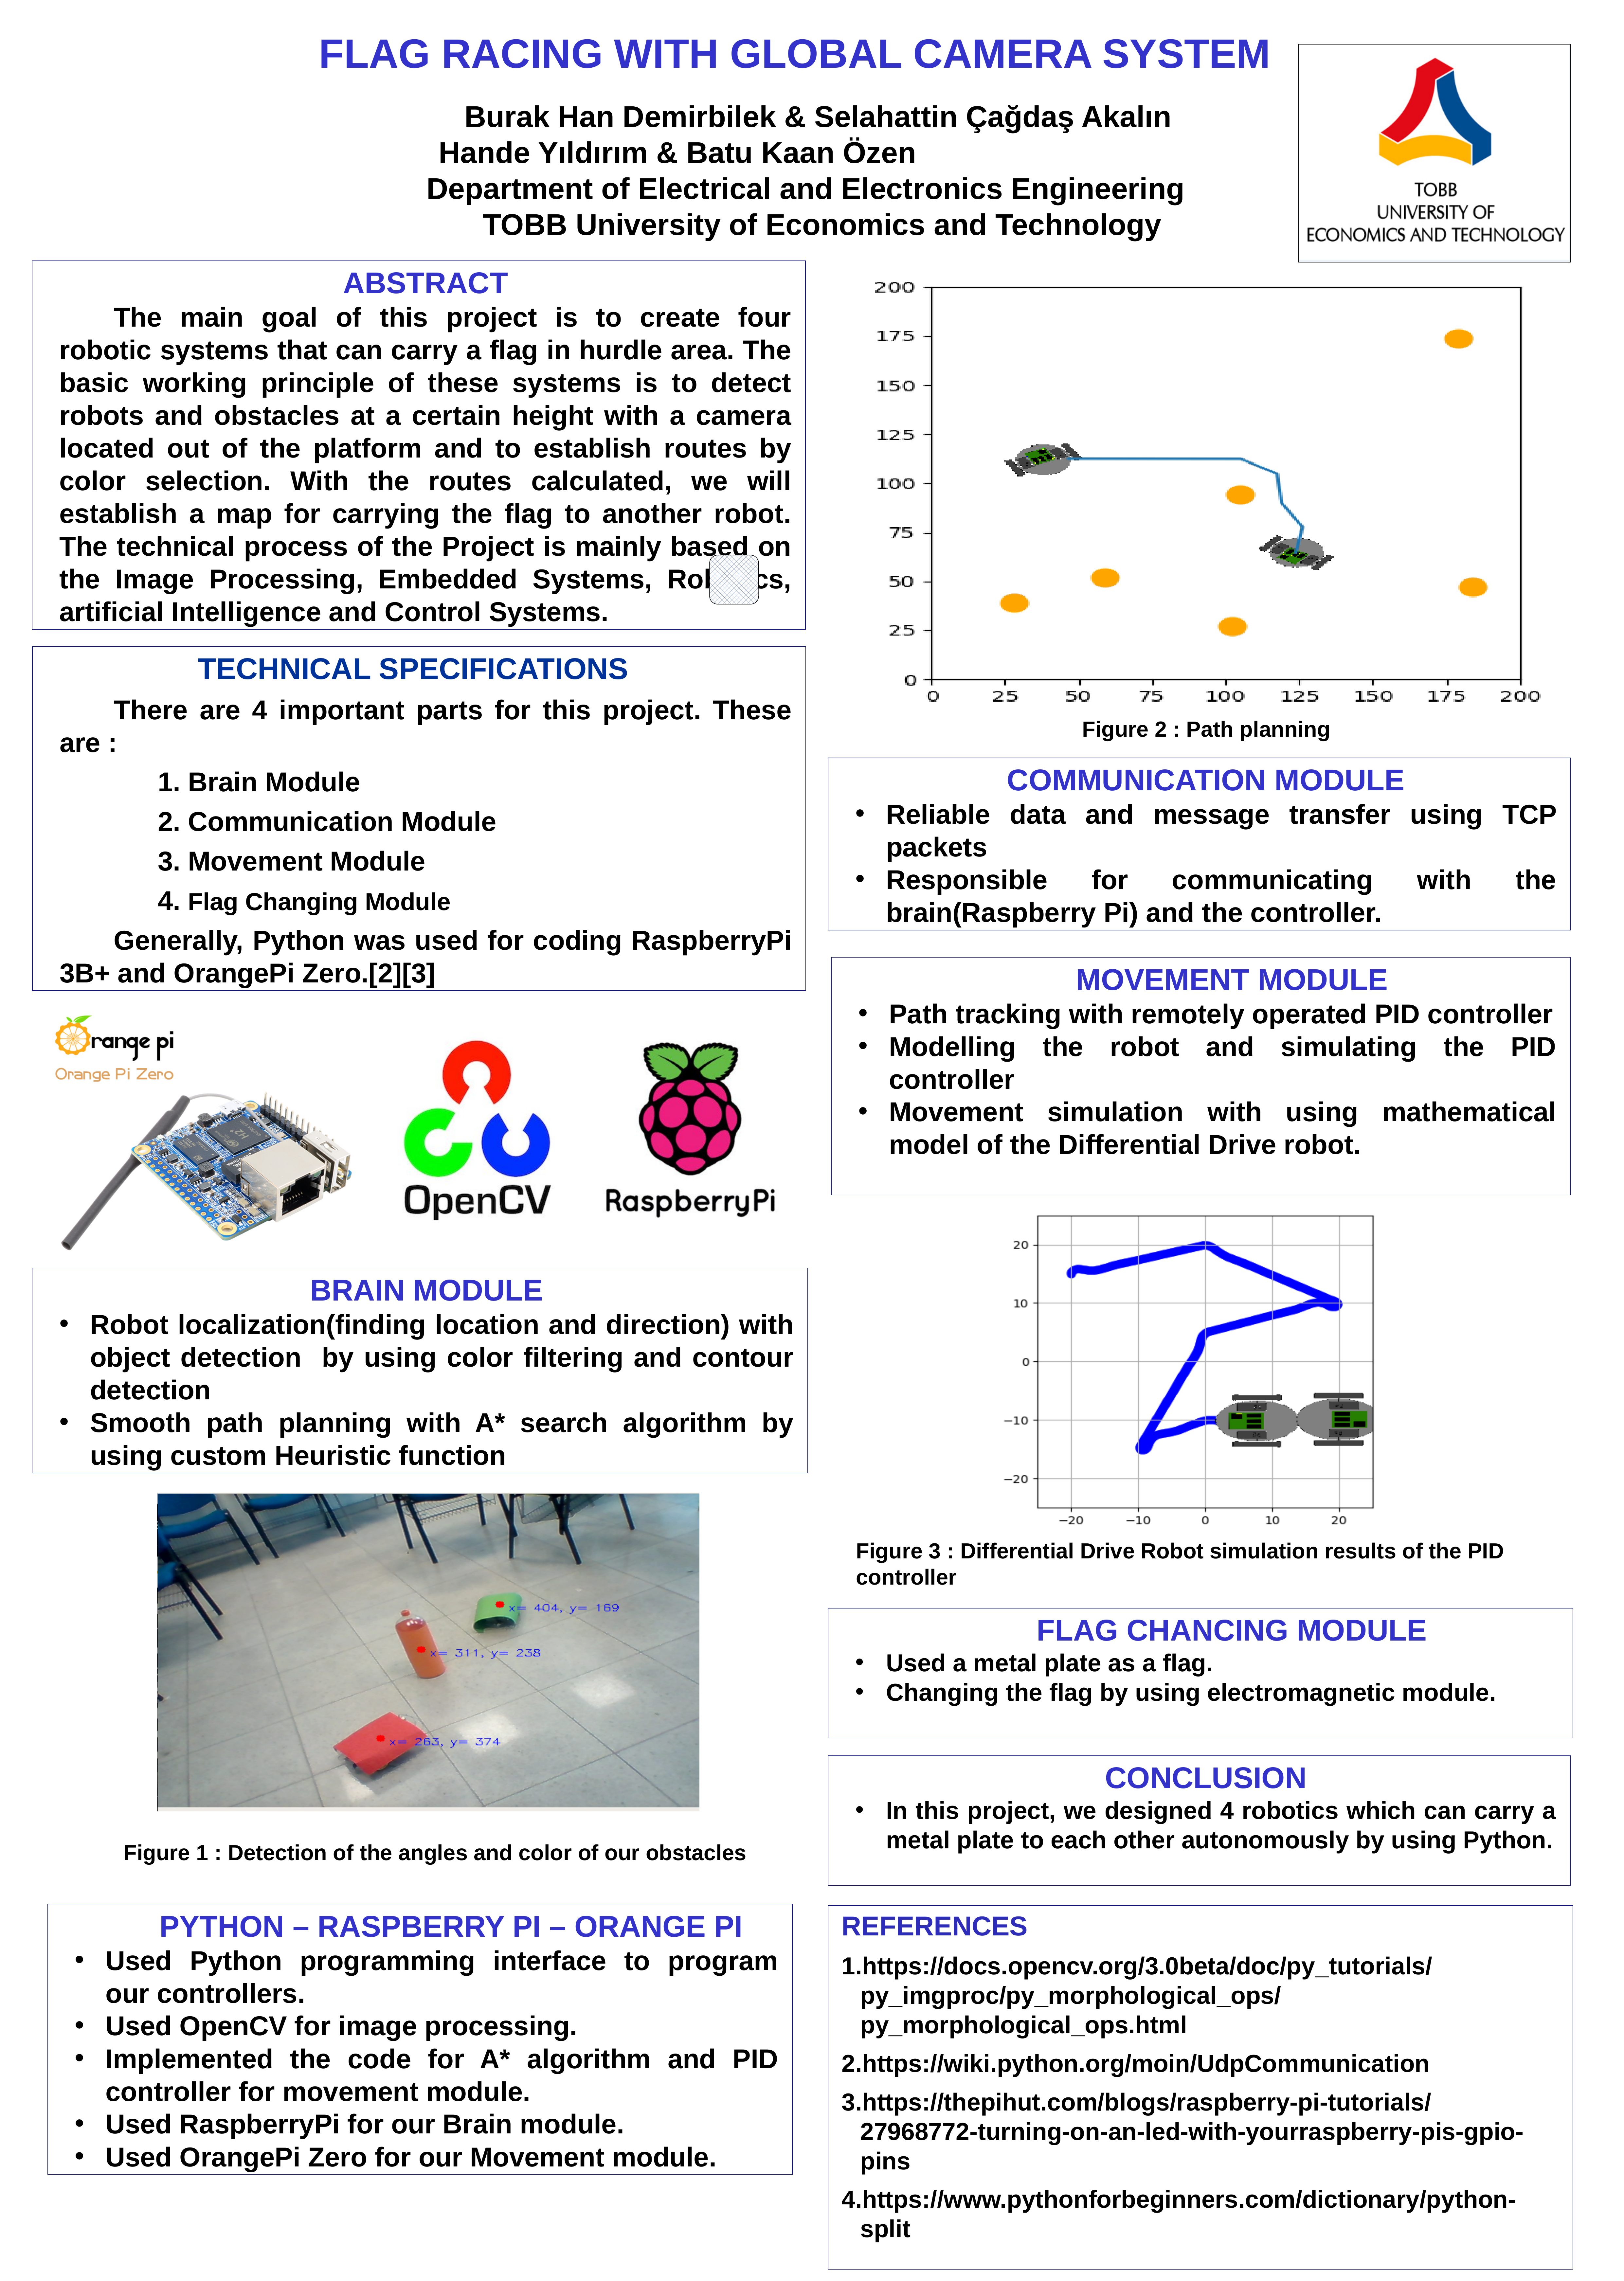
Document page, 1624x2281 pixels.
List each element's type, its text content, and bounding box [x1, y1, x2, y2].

text_box Figure 3 : Differential Drive Robot simulation results of the PID controller [831, 1534, 1605, 1592]
picture [35, 1006, 814, 1252]
text_box REFERENCES https://docs.opencv.org/3.0beta/doc/py_tutorials/py_imgproc/py_morphological_ops/py_morphological_ops.html https://wiki.python.org/moin/UdpCommunication https://thepihut.com/blogs/raspberry-pi-tutorials/27968772-turning-on-an-led-with-yourraspberry-pis-gpio-pins https://www.pythonforbeginners.com/dictionary/python-split [828, 1906, 1573, 2270]
text_box FLAG CHANCING MODULE Used a metal plate as a flag. Changing the flag by using electromagnetic module. [828, 1608, 1573, 1738]
text_box COMMUNICATION MODULE Reliable data and message transfer using TCP packets Responsible for communicating with the brain(Raspberry Pi) and the controller. [828, 758, 1570, 930]
text_box Figure 1 : Detection of the angles and color of our obstacles [99, 1836, 872, 1868]
text_box [710, 555, 759, 604]
picture [828, 266, 1573, 705]
text_box BRAIN MODULE Robot localization(finding location and direction) with object detection by using color filtering and contour detection Smooth path planning with A* search algorithm by using custom Heuristic function [32, 1268, 808, 1473]
text_box PYTHON – RASPBERRY PI – ORANGE PI Used Python programming interface to program our controllers. Used OpenCV for image processing. Implemented the code for A* algorithm and PID controller for movement module. Used RaspberryPi for our Brain module. Used OrangePi Zero for our Movement module. [47, 1904, 792, 2175]
picture [1298, 44, 1571, 262]
text_box FLAG RACING WITH GLOBAL CAMERA SYSTEM [0, 2, 1573, 101]
text_box Burak Han Demirbilek & Selahattin Çağdaş Akalın Hande Yıldırım & Batu Kaan Özen Department of Electrical and Electronics Engineering TOBB University of Economics and Technology [133, 95, 1338, 279]
text_box CONCLUSION In this project, we designed 4 robotics which can carry a metal plate to each other autonomously by using Python. [828, 1755, 1570, 1886]
text_box TECHNICAL SPECIFICATIONS There are 4 important parts for this project. These are : 1. Brain Module 2. Communication Module 3. Movement Module 4. Flag Changing Module Generally, Python was used for coding RaspberryPi 3B+ and OrangePi Zero.[2][3] [32, 646, 806, 991]
text_box Figure 2 : Path planning [1057, 712, 1624, 744]
picture [157, 1492, 699, 1811]
text_box MOVEMENT MODULE Path tracking with remotely operated PID controller Modelling the robot and simulating the PID controller Movement simulation with using mathematical model of the Differential Drive robot. [831, 957, 1570, 1195]
text_box ABSTRACT The main goal of this project is to create four robotic systems that can carry a flag in hurdle area. The basic working principle of these systems is to detect robots and obstacles at a certain height with a camera located out of the platform and to establish routes by color selection. With the routes calculated, we will establish a map for carrying the flag to another robot. The technical process of the Project is mainly based on the Image Processing, Embedded Systems, Robotics, artificial Intelligence and Control Systems. [32, 261, 805, 630]
picture [985, 1210, 1419, 1545]
